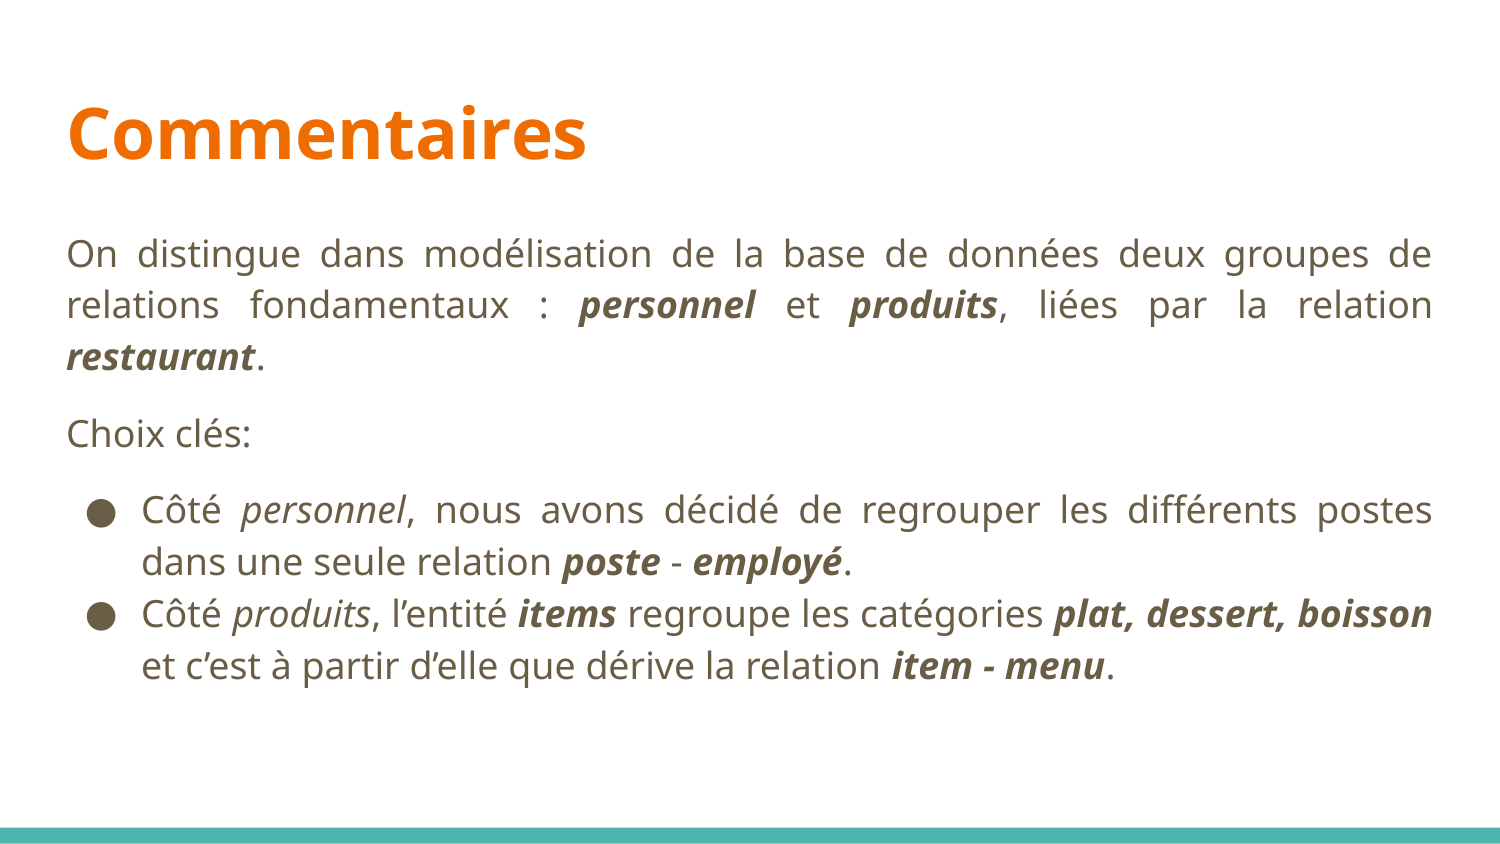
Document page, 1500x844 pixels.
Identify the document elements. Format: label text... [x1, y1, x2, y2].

title Commentaires [51, 72, 1449, 189]
list On distingue dans modélisation de la base de données deux groupes de relations fondamentaux : personnel et produits, liées par la relation restaurant. Choix clés: Côté personnel, nous avons décidé de regrouper les différents postes dans une seule relation poste - employé. Côté produits, l’entité items regroupe les catégories plat, dessert, boisson et c’est à partir d’elle que dérive la relation item - menu. [51, 207, 1449, 750]
